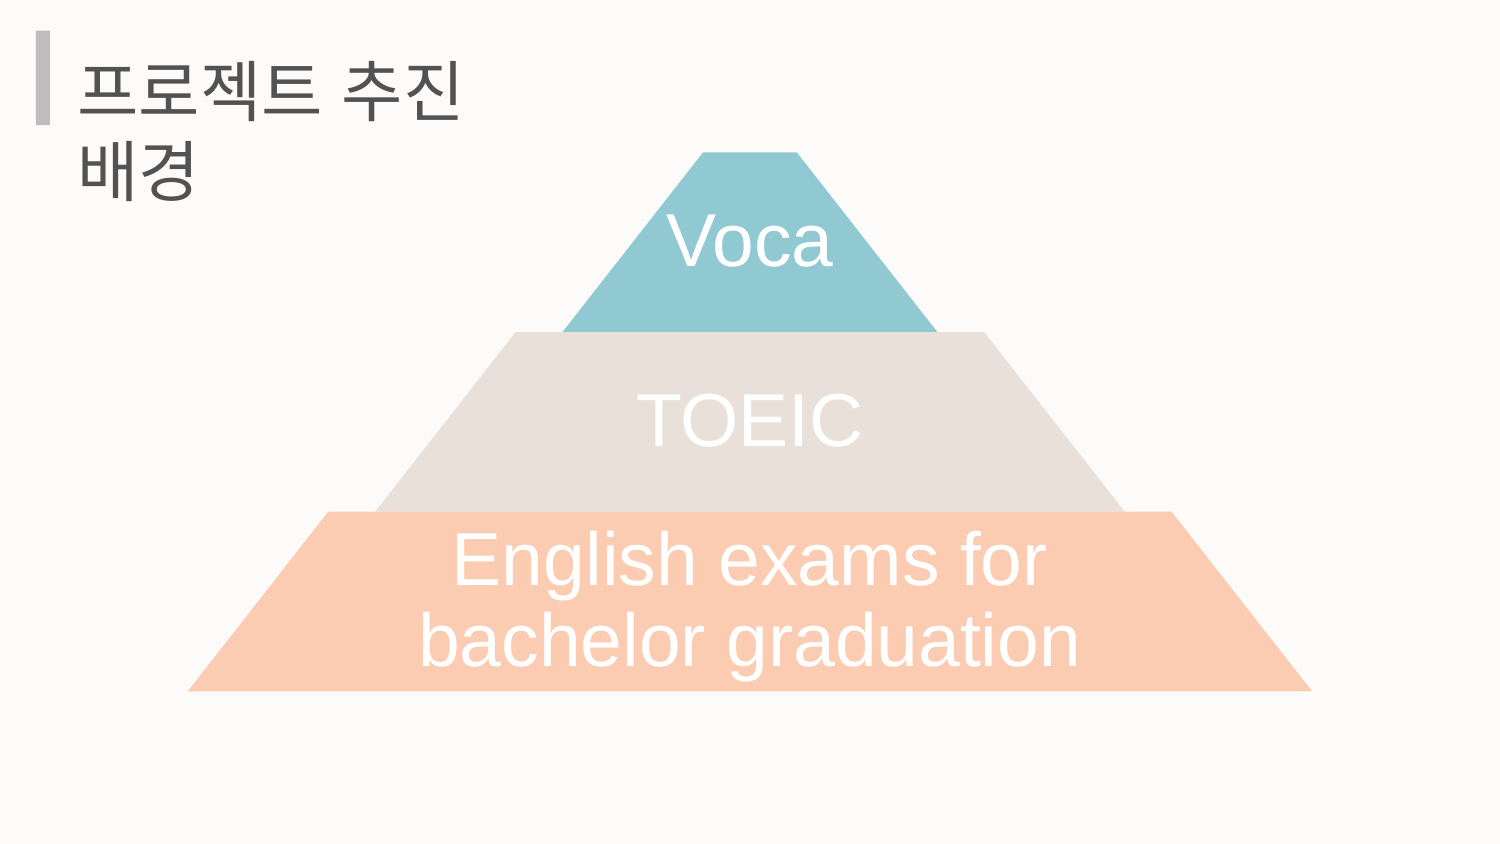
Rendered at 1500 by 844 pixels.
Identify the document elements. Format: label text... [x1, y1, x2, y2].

text_box 프로젝트 추진 배경 [62, 42, 571, 115]
text_box [35, 30, 50, 126]
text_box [187, 152, 1313, 692]
